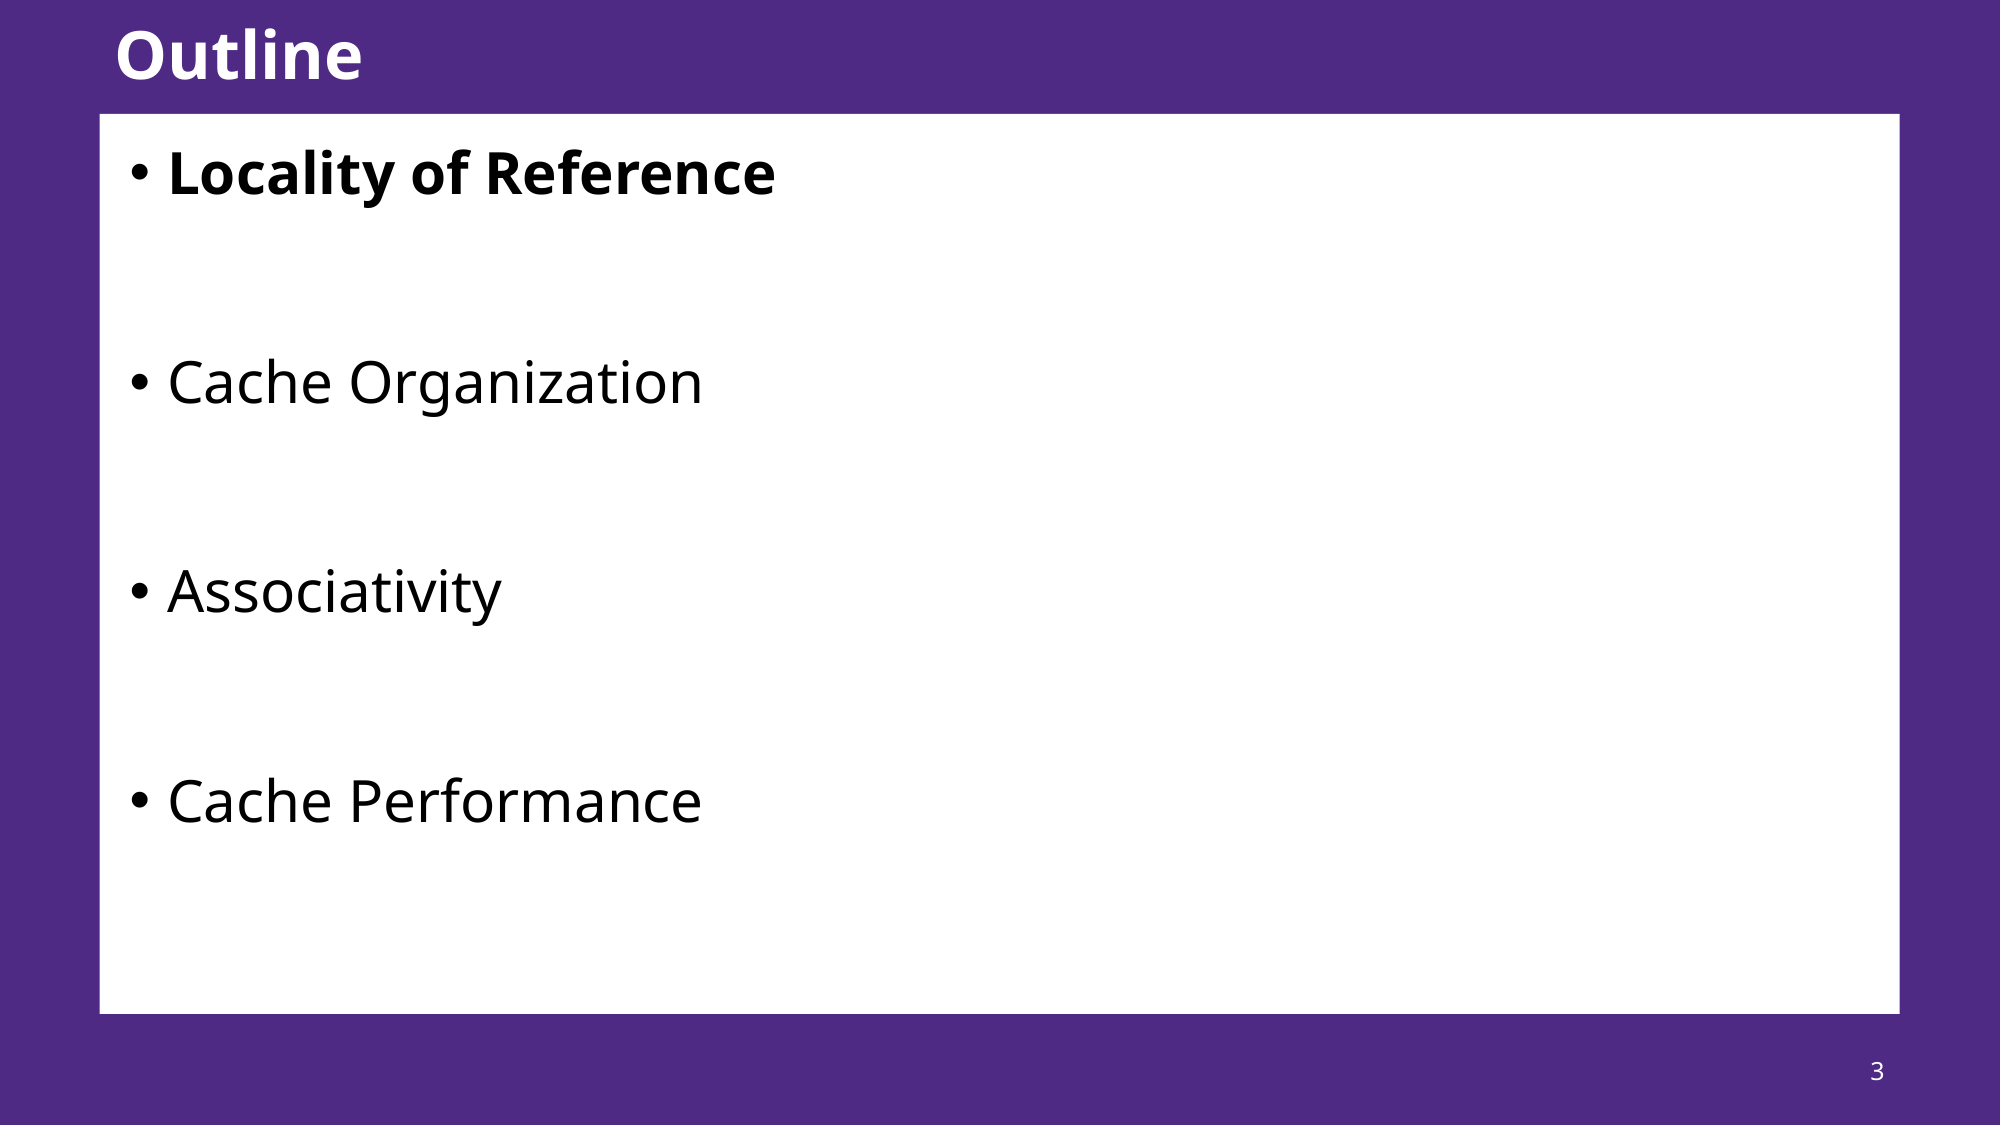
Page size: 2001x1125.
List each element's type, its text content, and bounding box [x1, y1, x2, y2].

title Outline [99, 1, 1900, 114]
slide_number 3 [1749, 1042, 1900, 1103]
list Locality of Reference Cache Organization Associativity Cache Performance [99, 114, 1900, 1014]
